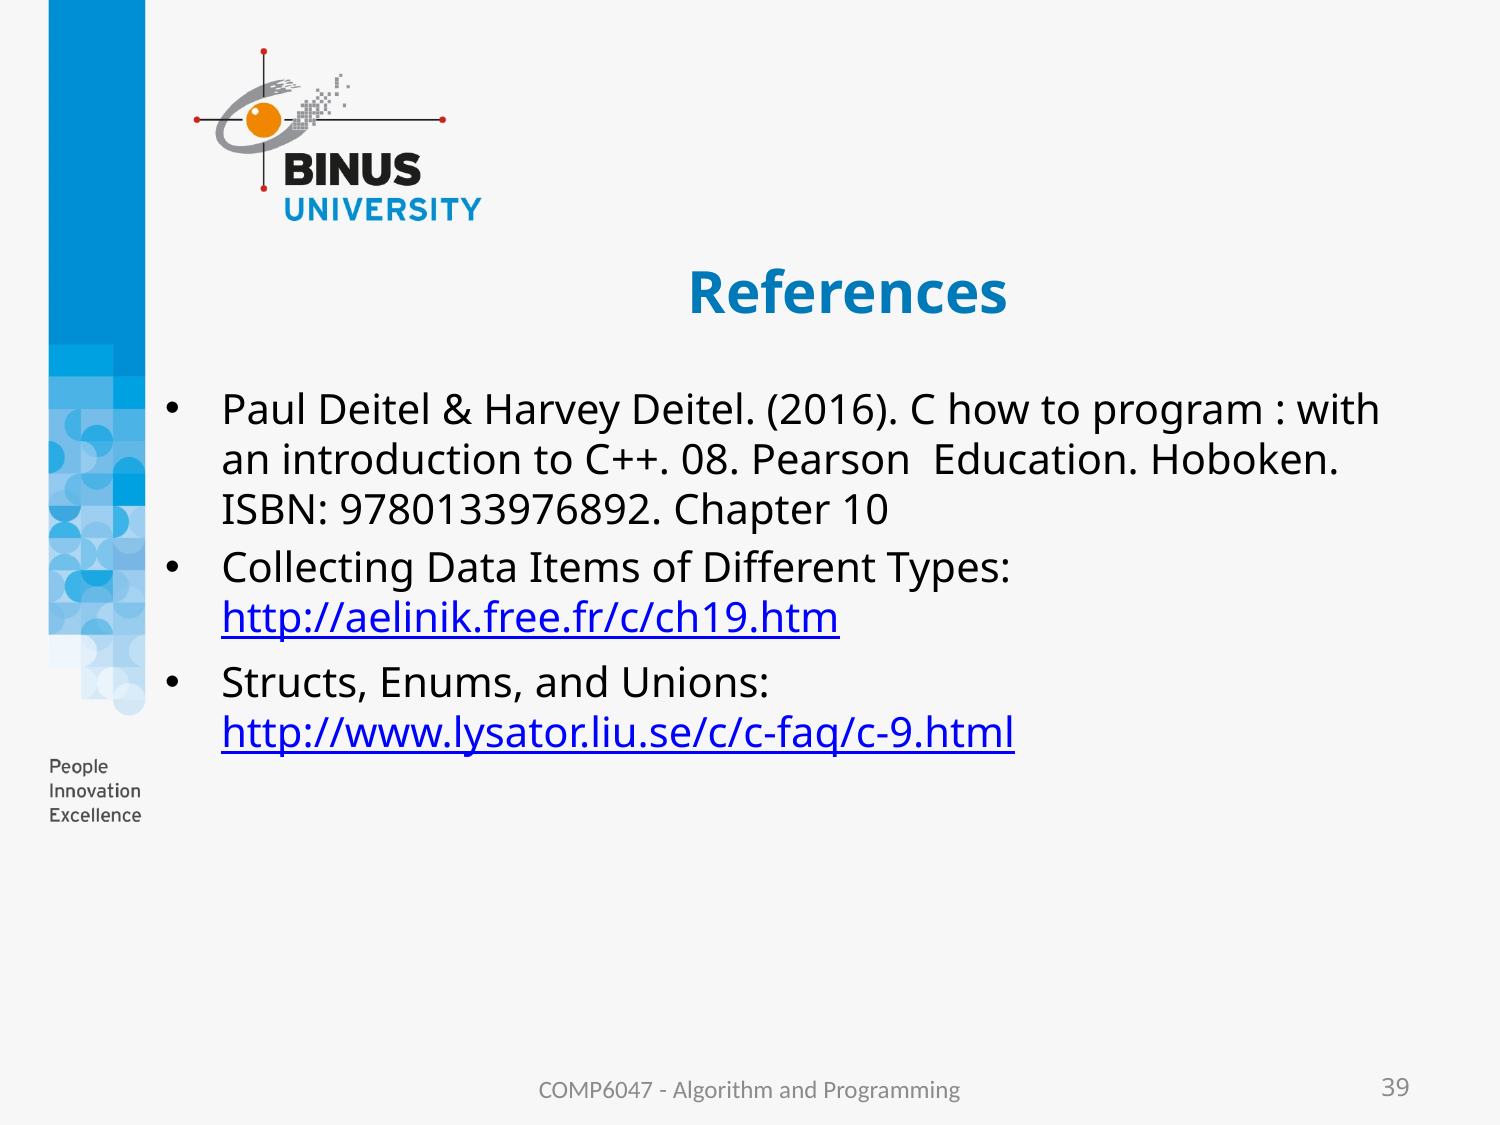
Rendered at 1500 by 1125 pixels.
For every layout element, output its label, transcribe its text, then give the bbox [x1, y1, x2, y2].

title References [287, 224, 1409, 355]
list Paul Deitel & Harvey Deitel. (2016). C how to program : with an introduction to C++. 08. Pearson Education. Hoboken. ISBN: 9780133976892. Chapter 10 Collecting Data Items of Different Types: http://aelinik.free.fr/c/ch19.htm Structs, Enums, and Unions: http://www.lysator.liu.se/c/c-faq/c-9.html [150, 375, 1438, 986]
picture [0, 0, 1500, 845]
slide_number 39 [1074, 1058, 1425, 1119]
footer COMP6047 - Algorithm and Programming [512, 1058, 988, 1119]
